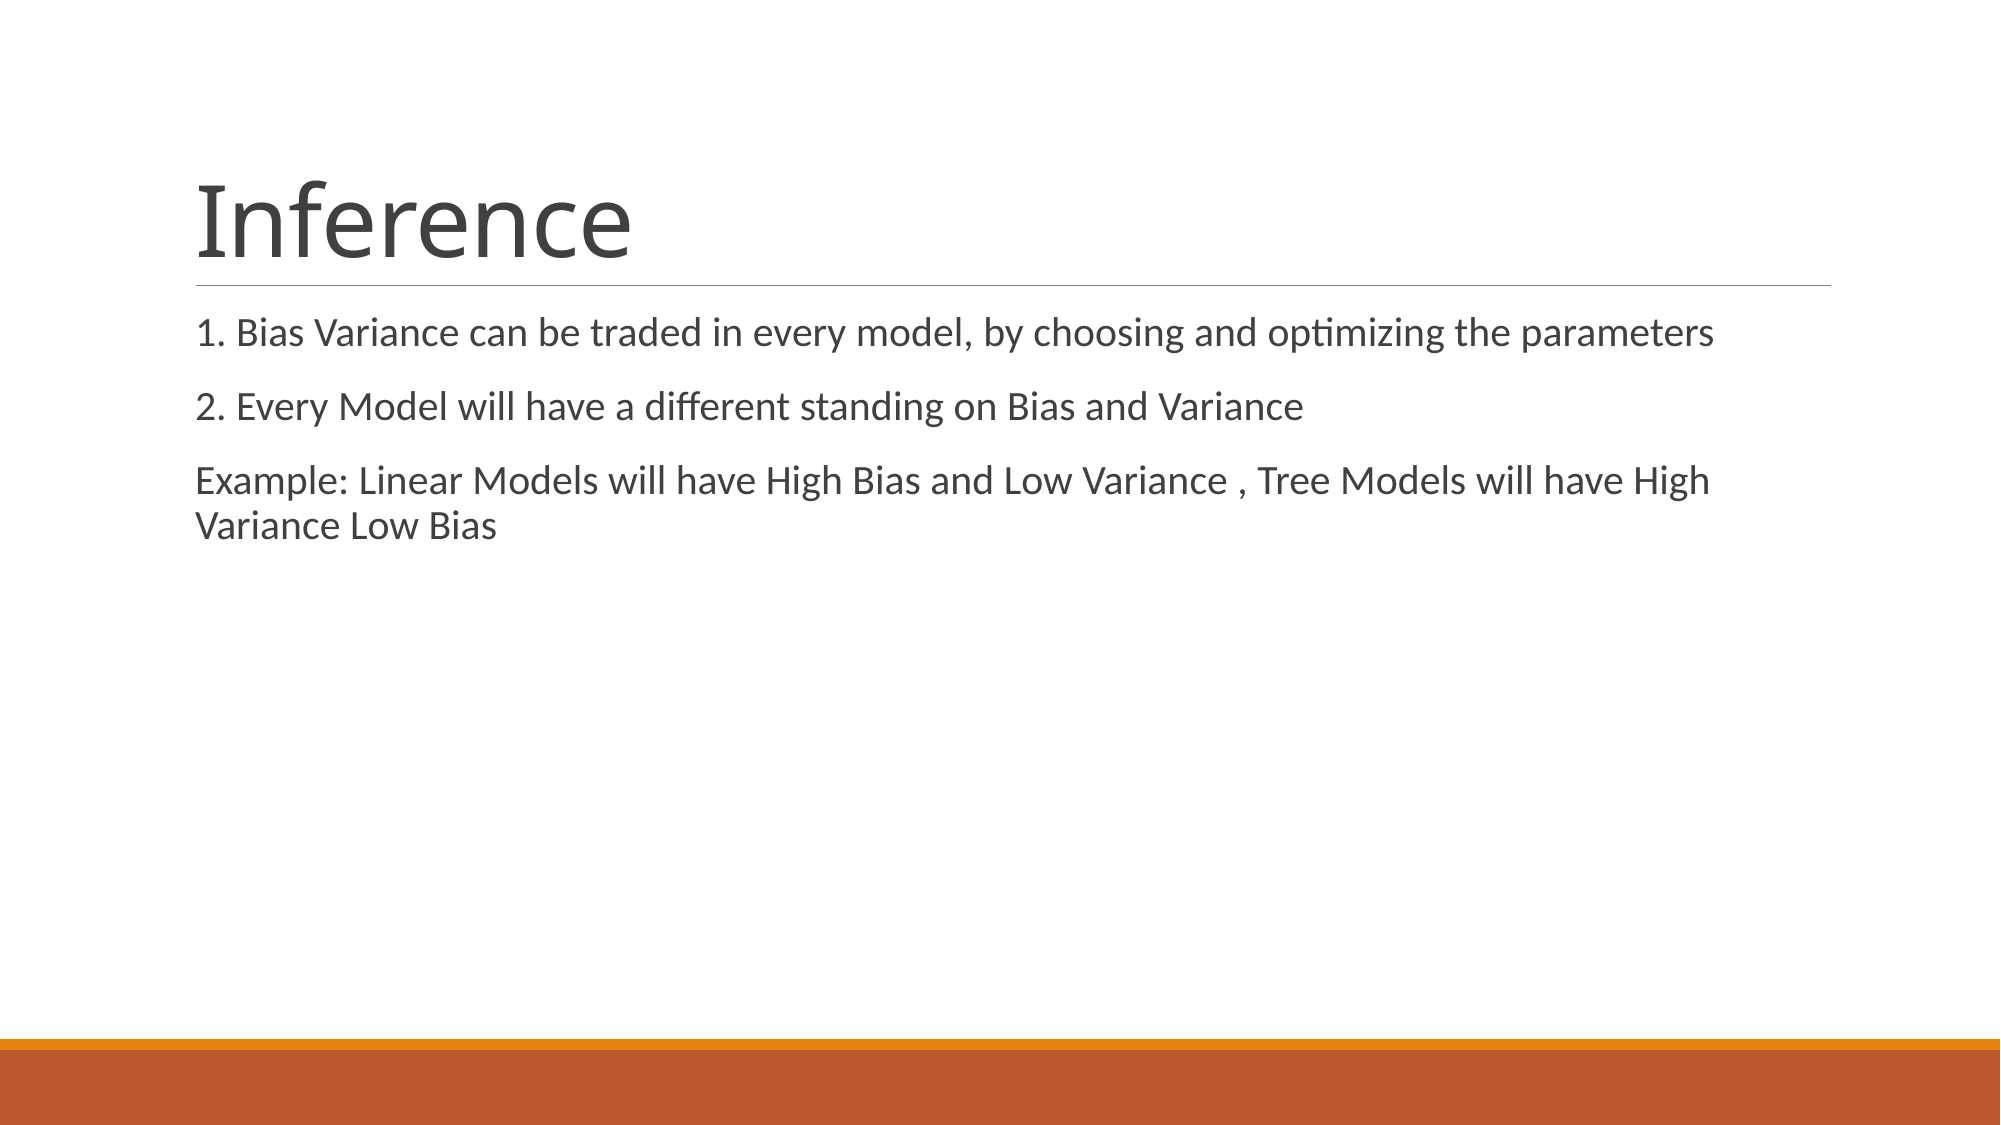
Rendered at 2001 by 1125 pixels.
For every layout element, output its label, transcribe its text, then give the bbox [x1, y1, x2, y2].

list 1. Bias Variance can be traded in every model, by choosing and optimizing the parameters 2. Every Model will have a different standing on Bias and Variance Example: Linear Models will have High Bias and Low Variance , Tree Models will have High Variance Low Bias [180, 302, 1830, 963]
title Inference [180, 47, 1830, 285]
